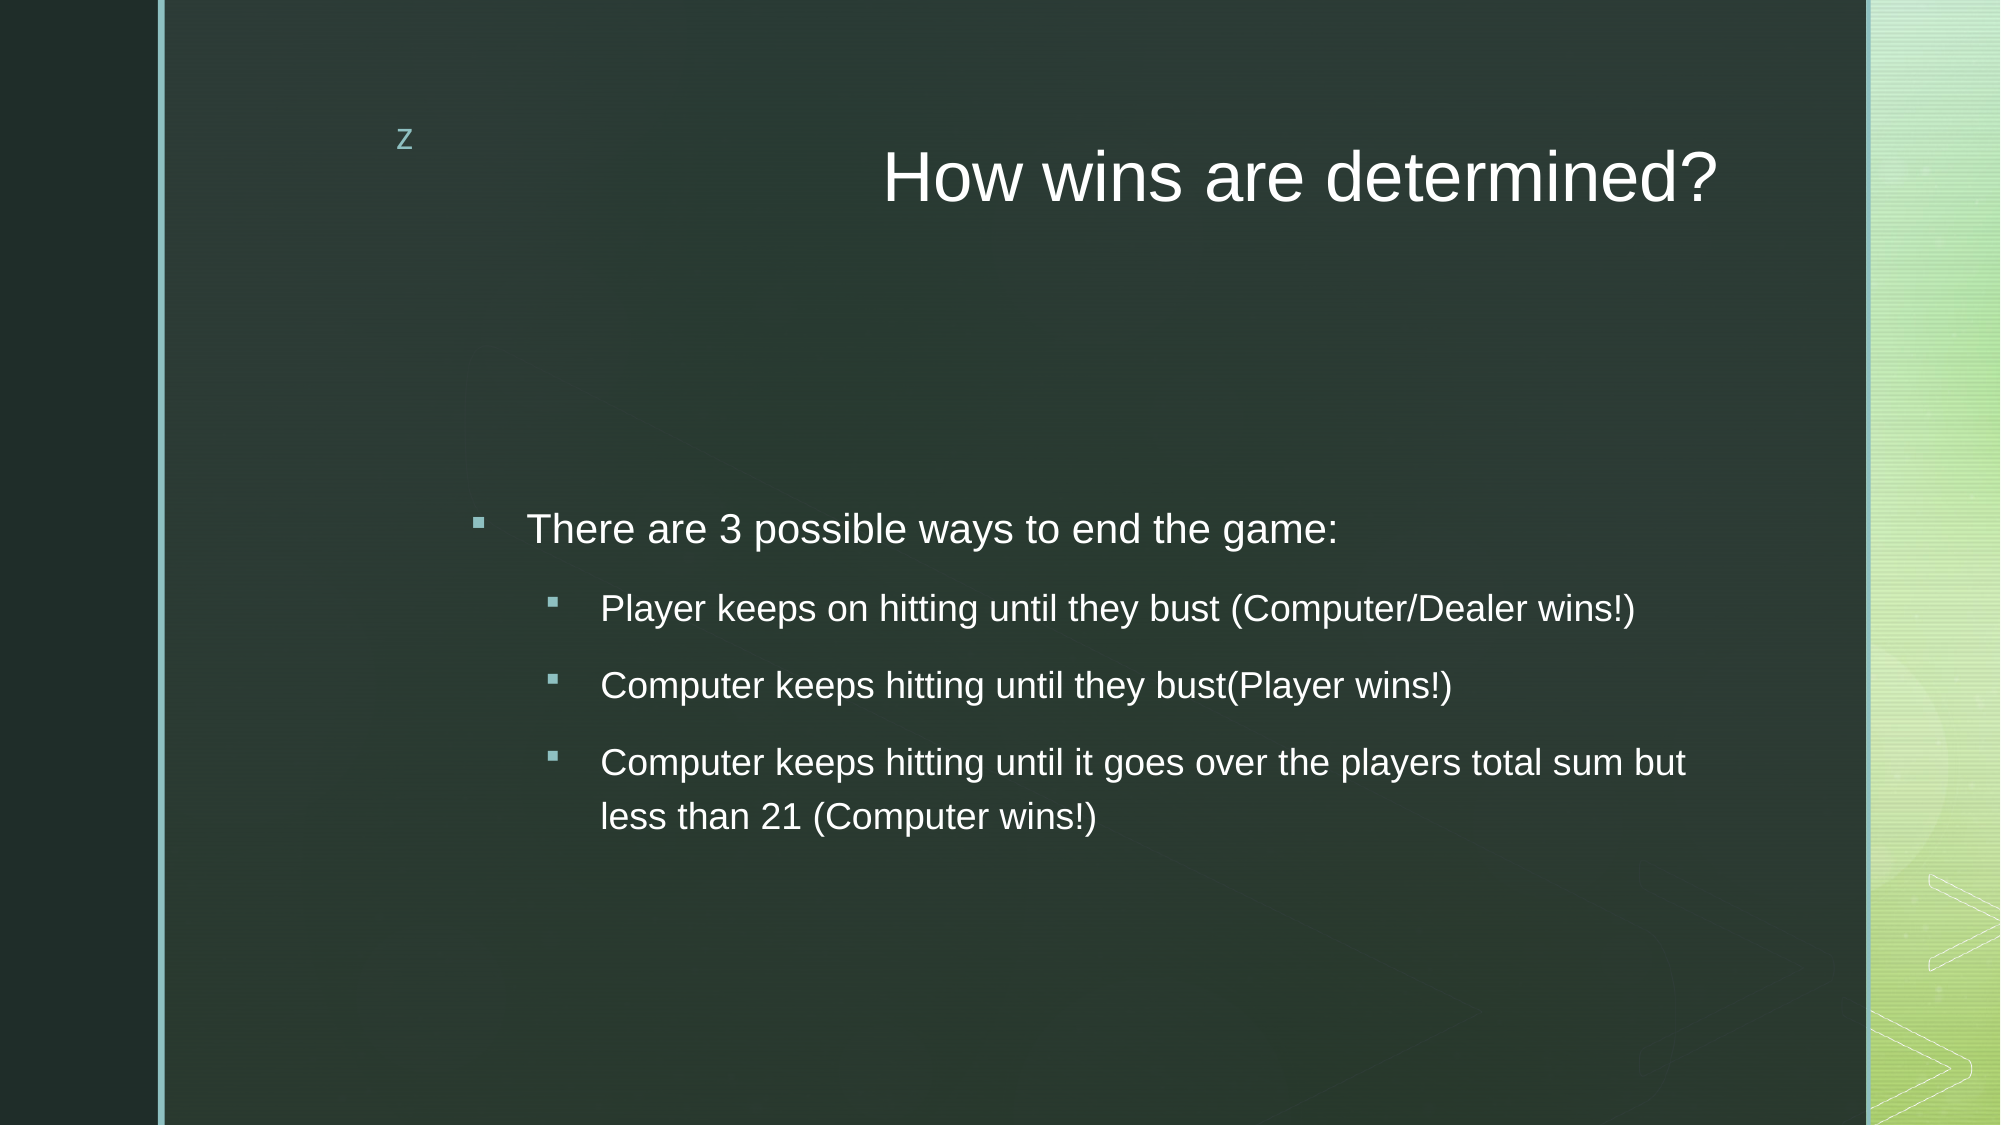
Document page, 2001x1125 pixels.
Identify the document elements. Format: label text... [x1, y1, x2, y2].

picture [1871, 0, 2001, 1125]
title How wins are determined? [428, 132, 1734, 310]
list There are 3 possible ways to end the game: Player keeps on hitting until they bust (Computer/Dealer wins!) Computer keeps hitting until they bust(Player wins!) Computer keeps hitting until it goes over the players total sum but less than 21 (Computer wins!) [454, 336, 1734, 993]
